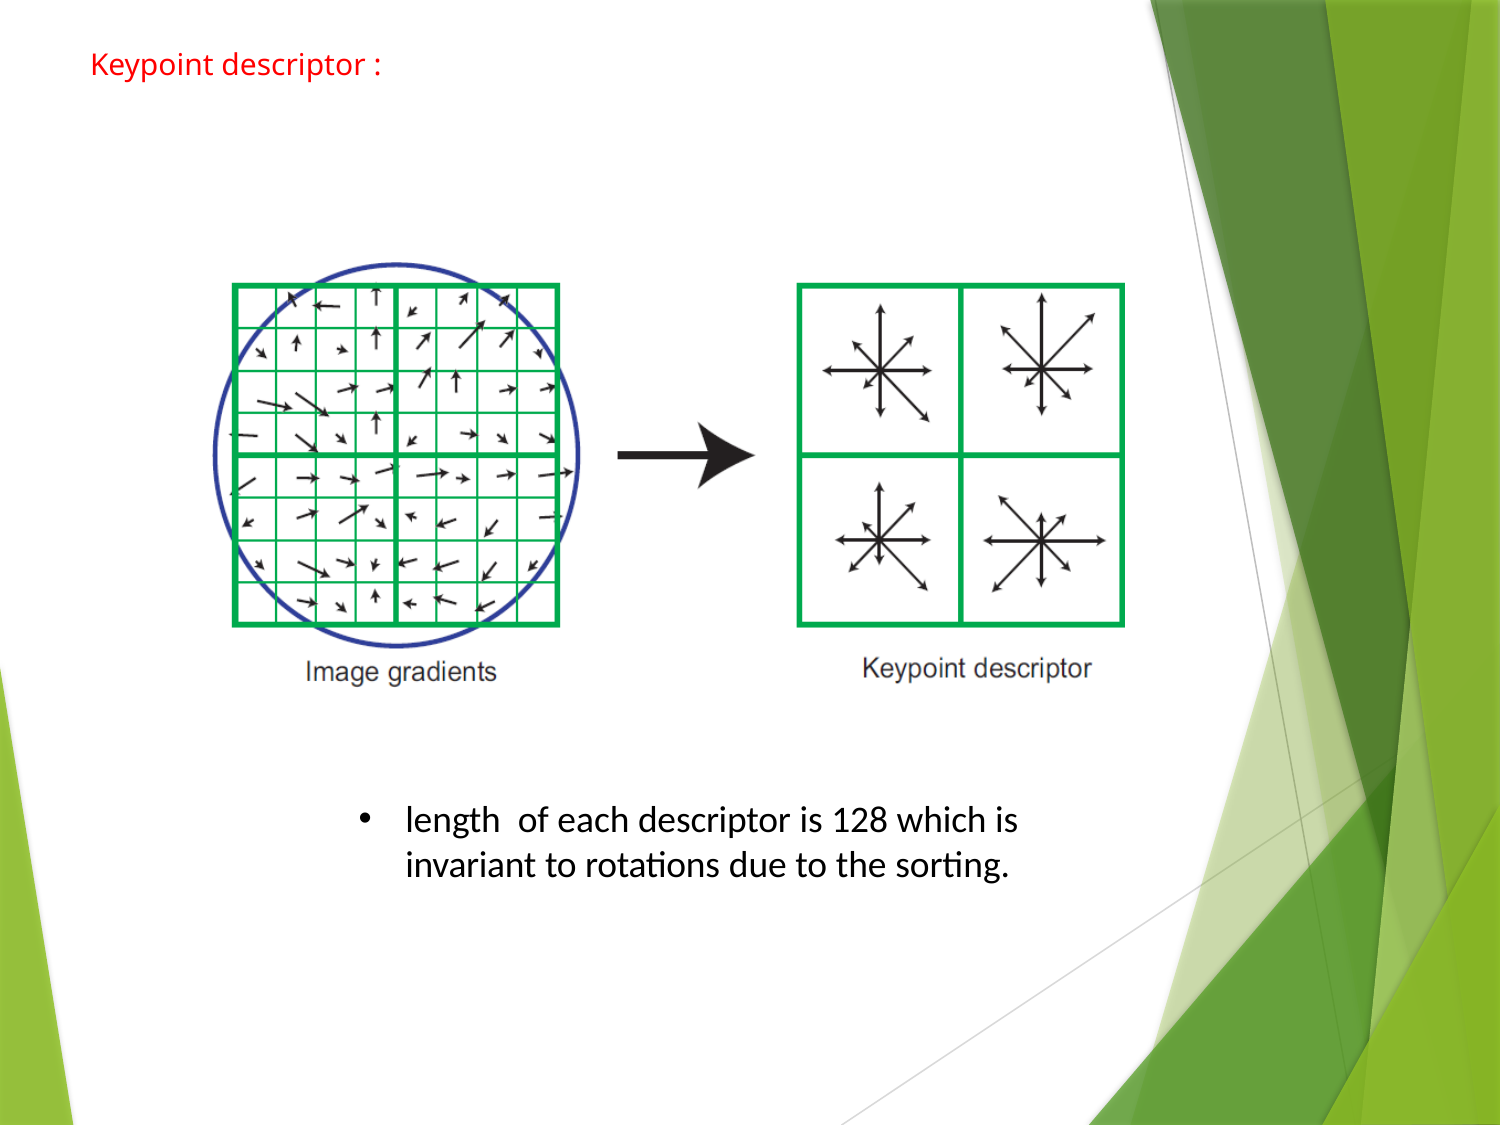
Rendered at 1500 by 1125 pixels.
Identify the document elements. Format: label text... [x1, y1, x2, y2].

picture [211, 261, 1126, 688]
text_box length of each descriptor is 128 which is invariant to rotations due to the sorting. [337, 787, 1125, 951]
title Keypoint descriptor : [75, 37, 1300, 163]
